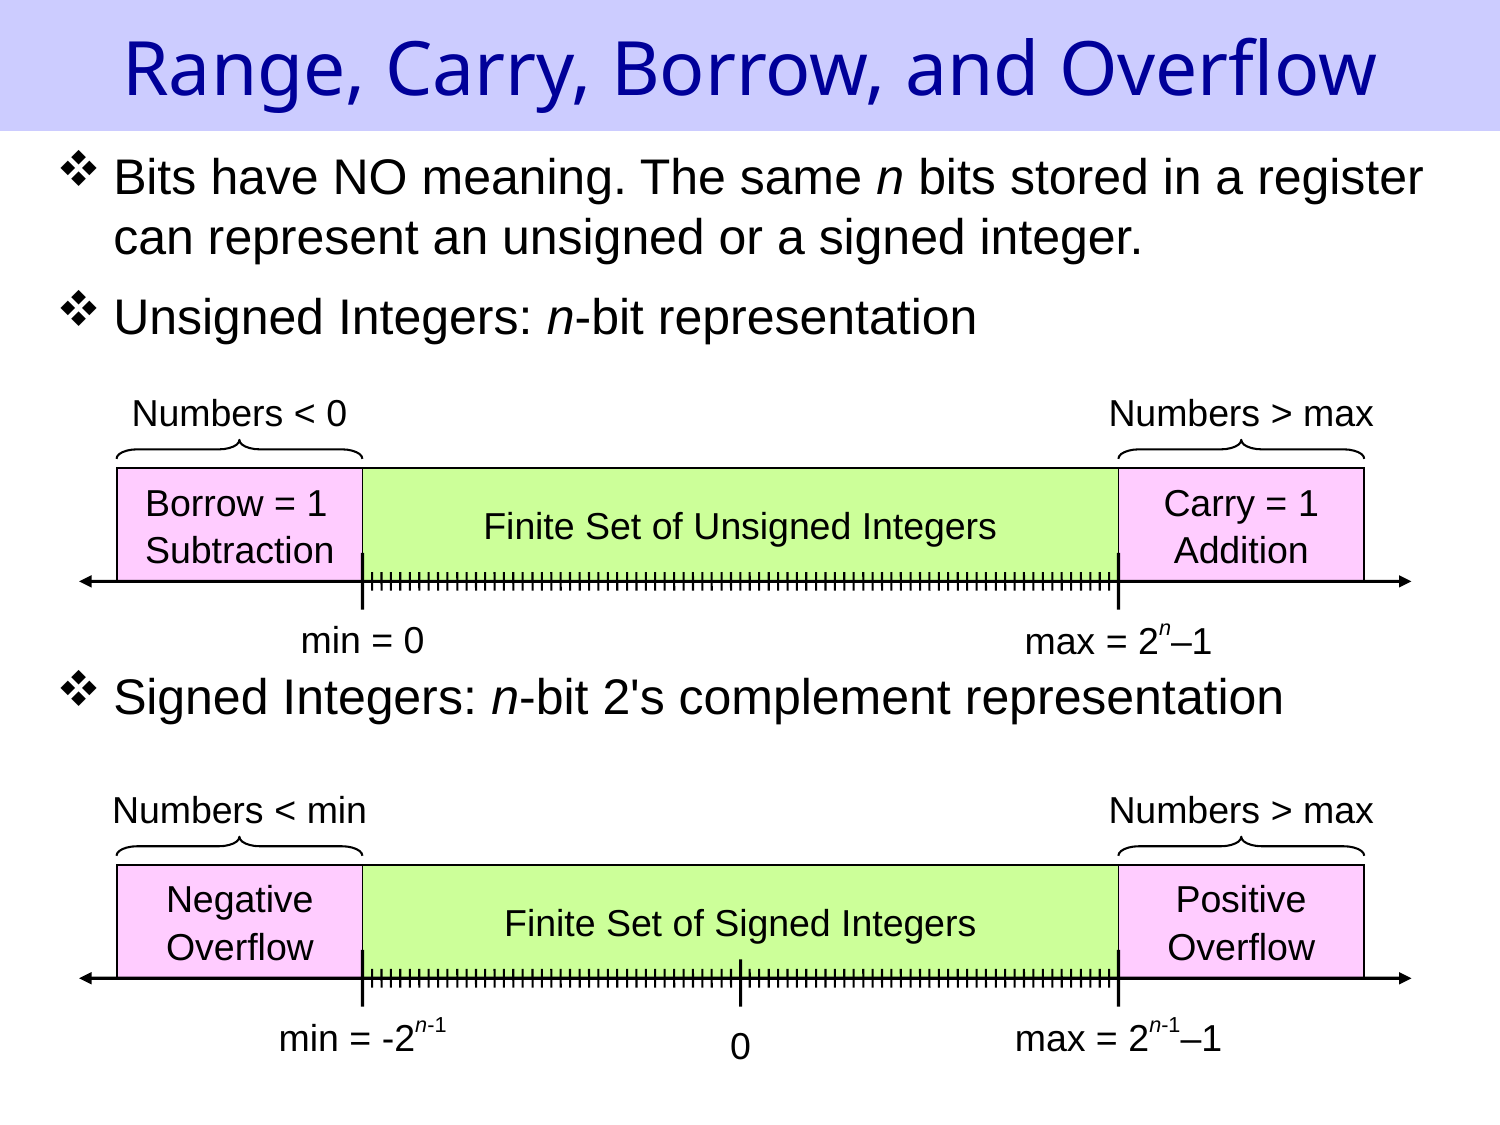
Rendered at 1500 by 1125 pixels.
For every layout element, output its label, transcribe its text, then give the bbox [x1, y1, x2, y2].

text_box max = 2n–1 [1014, 618, 1223, 667]
text_box min = 0 [258, 618, 467, 667]
list Bits have NO meaning. The same n bits stored in a register can represent an unsigned or a signed integer. Unsigned Integers: n-bit representation Signed Integers: n-bit 2's complement representation [41, 137, 1469, 1073]
title Range, Carry, Borrow, and Overflow [0, 0, 1500, 131]
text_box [1099, 382, 1384, 466]
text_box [78, 467, 1412, 611]
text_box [97, 779, 382, 863]
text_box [1099, 779, 1384, 863]
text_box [97, 382, 382, 466]
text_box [78, 864, 1412, 1074]
